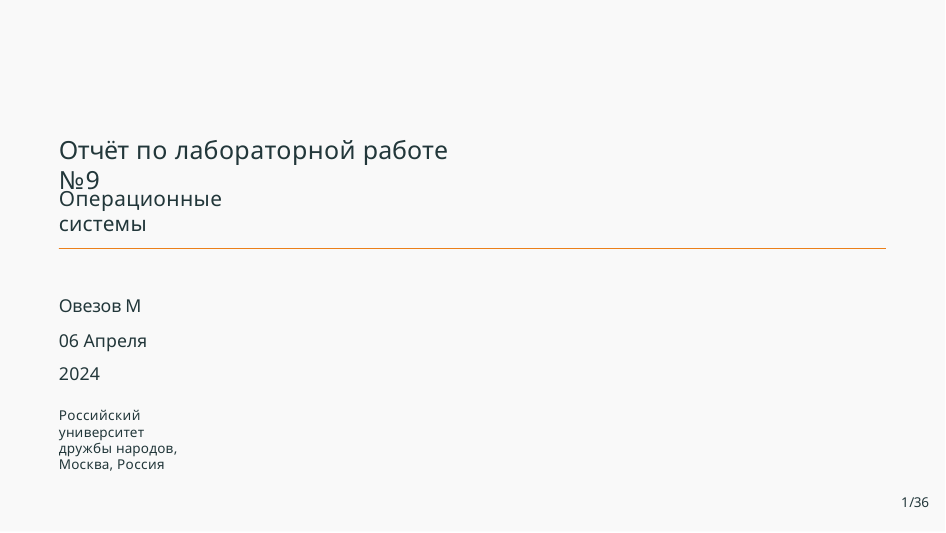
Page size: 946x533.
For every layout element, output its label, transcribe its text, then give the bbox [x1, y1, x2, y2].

text_box 1/36 [899, 491, 931, 511]
title Отчёт по лабораторной работе №9 [56, 132, 478, 224]
text_box Операционные системы [56, 182, 298, 236]
text_box Овезов М 06 Апреля 2024 Российский университет дружбы народов, Москва, Россия [56, 281, 442, 473]
